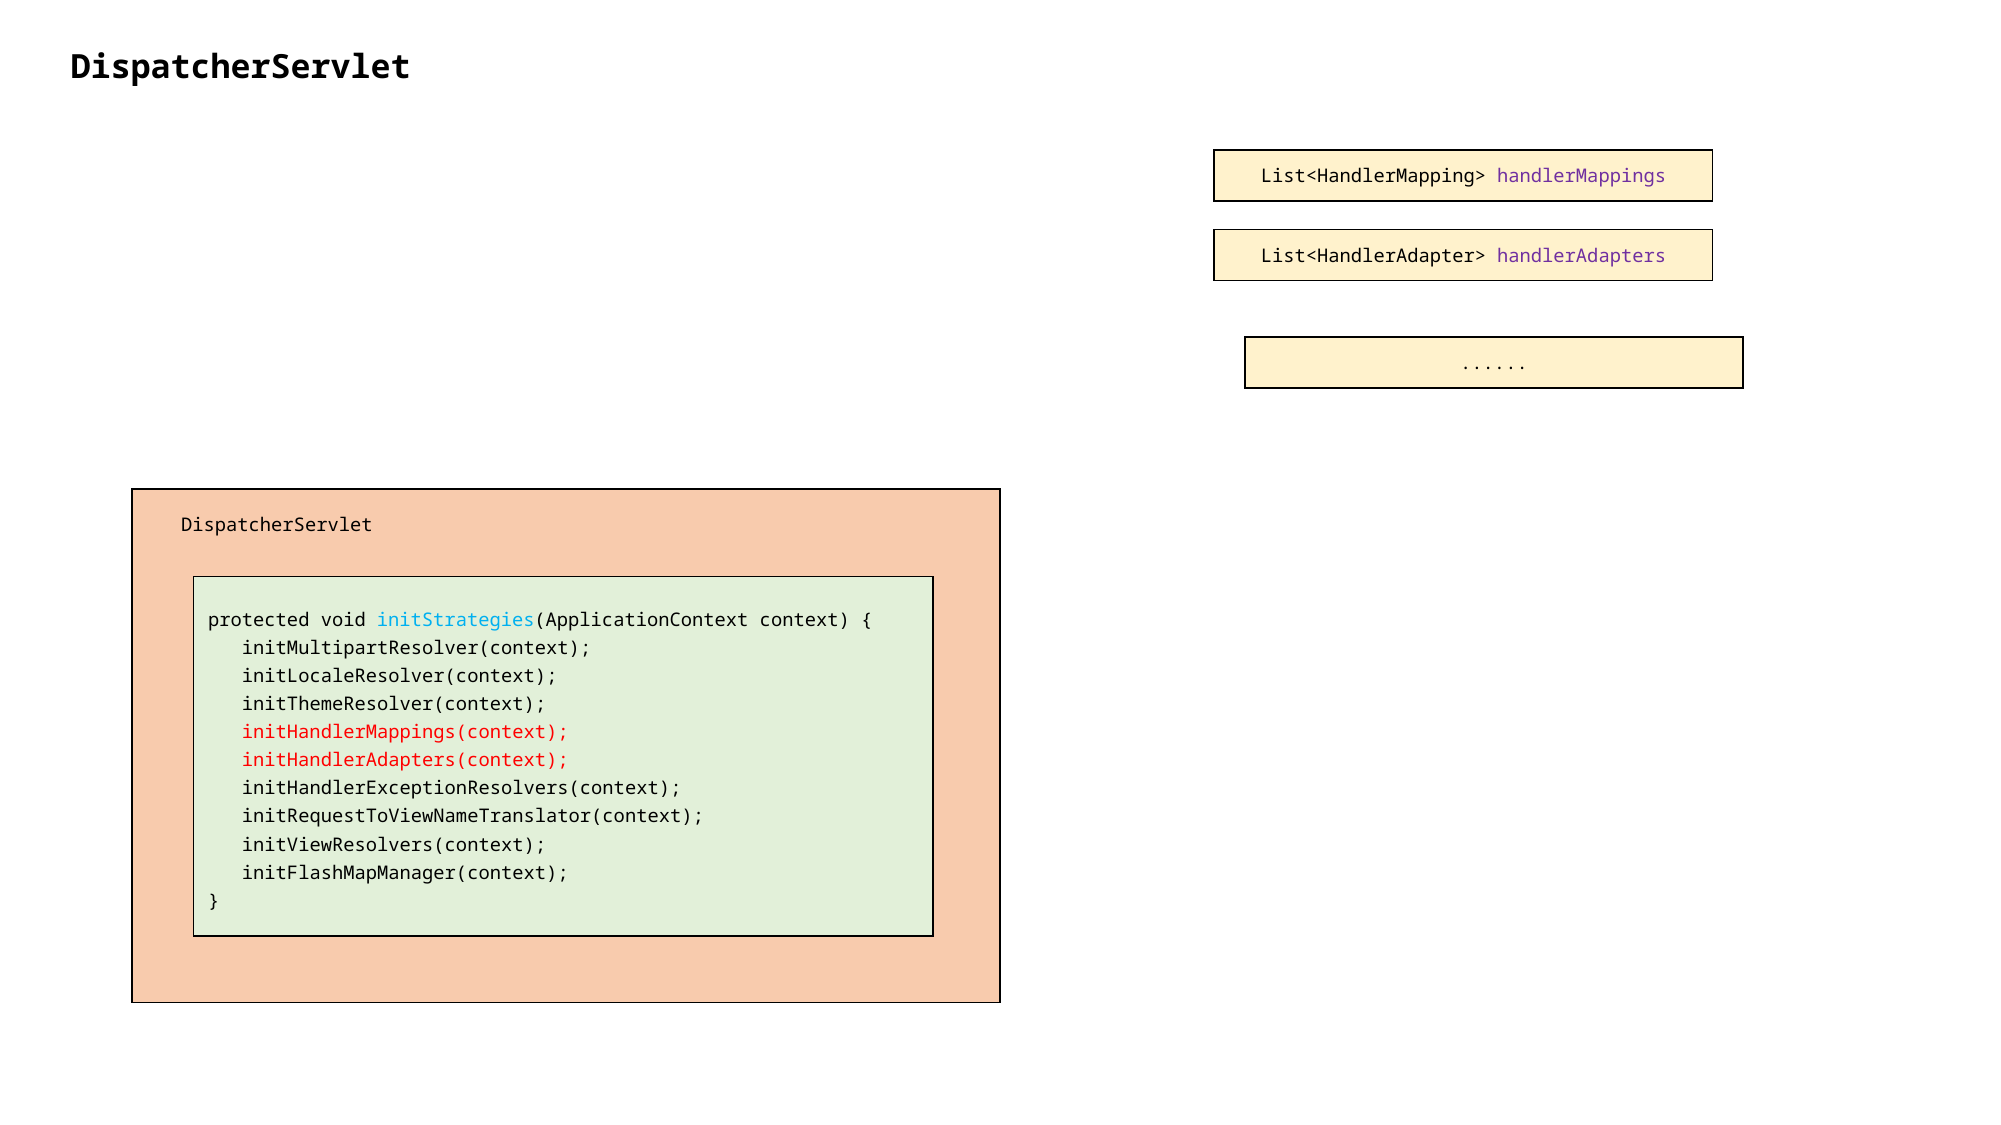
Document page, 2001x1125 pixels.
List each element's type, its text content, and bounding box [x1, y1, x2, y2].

text_box protected void initStrategies(ApplicationContext context) { initMultipartResolver(context); initLocaleResolver(context); initThemeResolver(context); initHandlerMappings(context); initHandlerAdapters(context); initHandlerExceptionResolvers(context); initRequestToViewNameTranslator(context); initViewResolvers(context); initFlashMapManager(context); } [192, 576, 934, 937]
text_box List<HandlerMapping> handlerMappings [1213, 149, 1714, 202]
text_box DispatcherServlet [55, 38, 1042, 93]
text_box DispatcherServlet [131, 505, 422, 544]
text_box [131, 488, 1001, 1004]
text_box List<HandlerAdapter> handlerAdapters [1213, 229, 1714, 282]
text_box ...... [1244, 336, 1744, 389]
